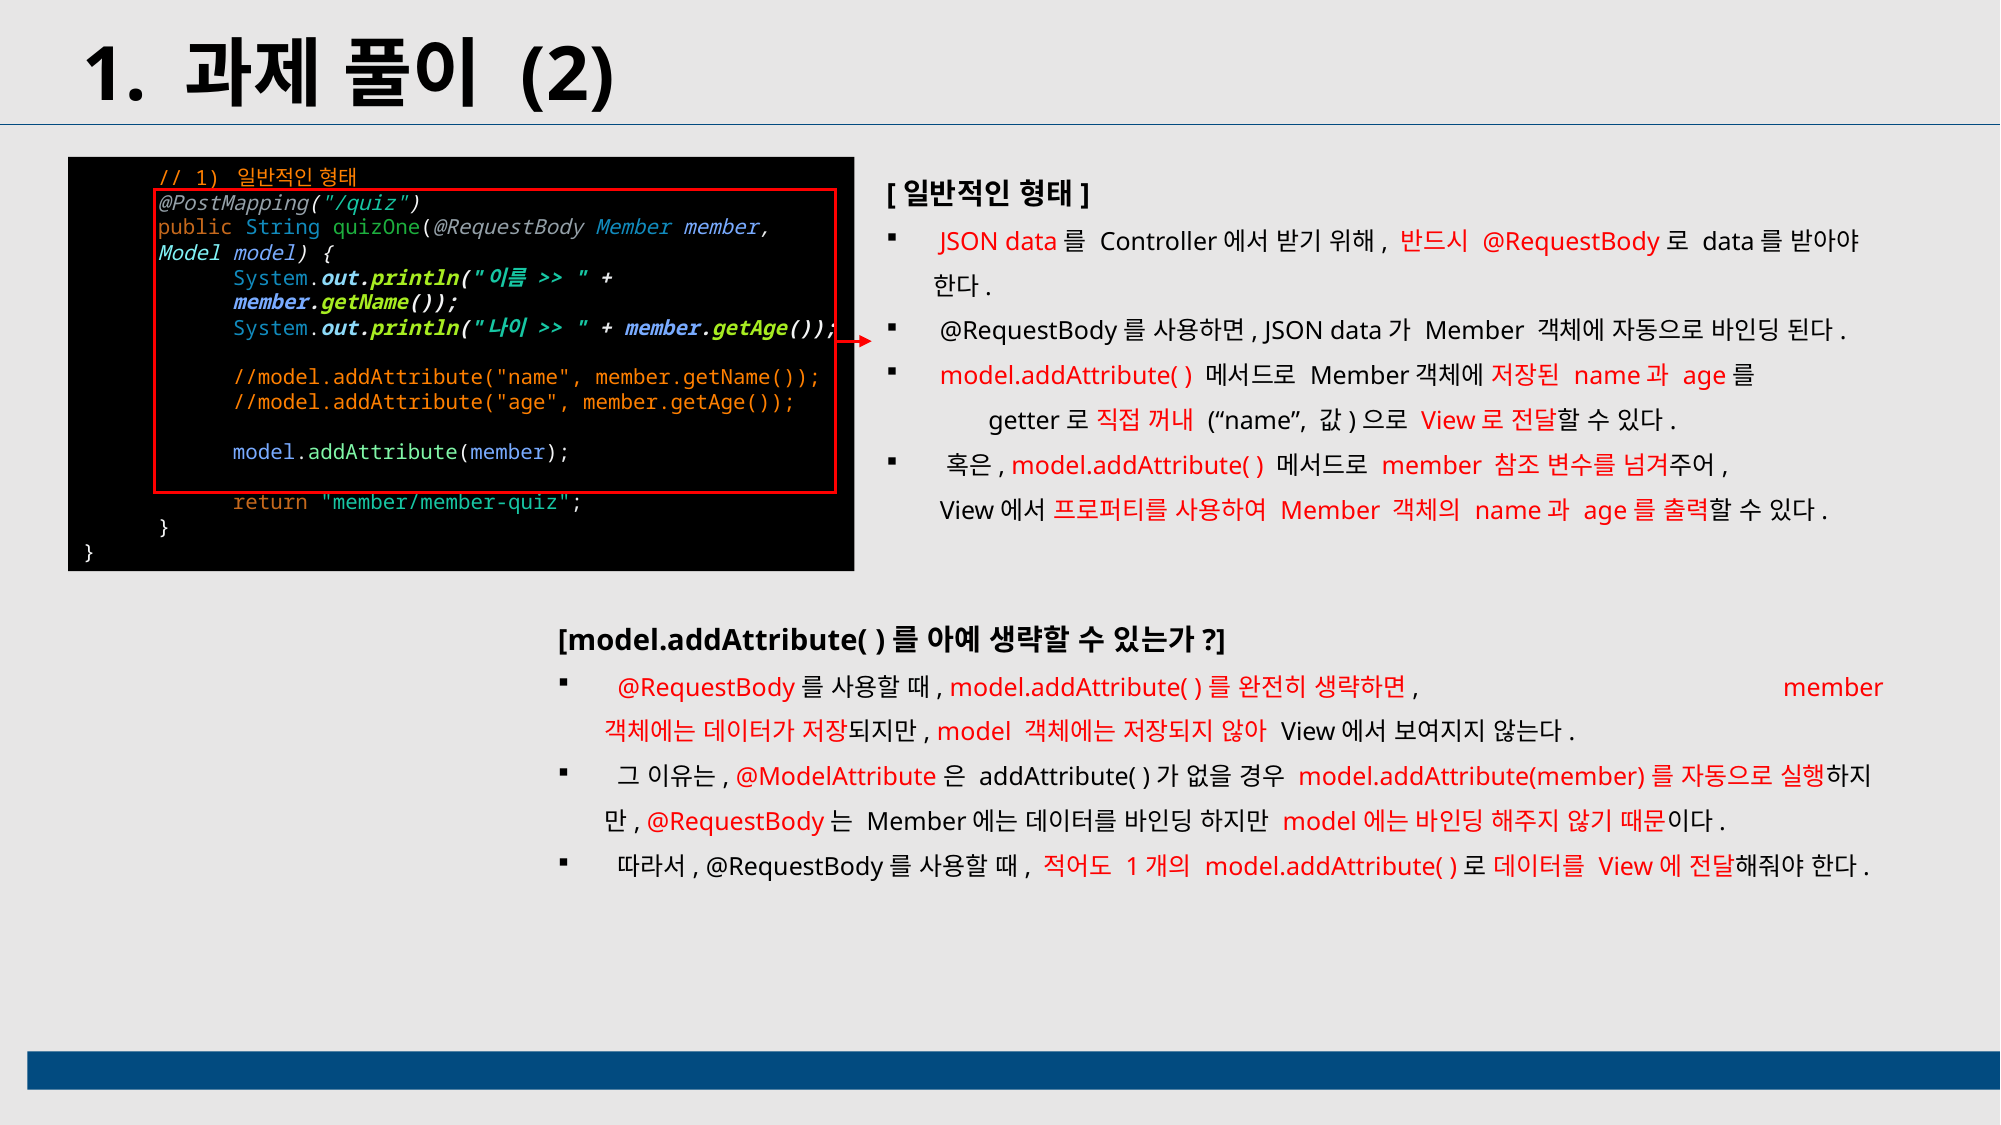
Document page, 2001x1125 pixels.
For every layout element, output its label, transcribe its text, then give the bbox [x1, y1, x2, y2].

text_box [26, 1050, 2000, 1091]
text_box 1. 과제 풀이 (2) [68, 18, 1840, 124]
text_box [model.addAttribute( )를 아예 생략할 수 있는가?] @RequestBody를 사용할 때, model.addAttribute( )를 완전히 생략하면, member 객체에는 데이터가 저장되지만, model 객체에는 저장되지 않아 View에서 보여지지 않는다. 그 이유는, @ModelAttribute은 addAttribute( )가 없을 경우 model.addAttribute(member)를 자동으로 실행하지만, @RequestBody는 Member에는 데이터를 바인딩 하지만 model에는 바인딩 해주지 않기 때문이다. 따라서, @RequestBody를 사용할 때, 적어도 1개의 model.addAttribute( )로 데이터를 View에 전달해줘야 한다. [543, 596, 1913, 888]
text_box [154, 189, 836, 493]
text_box // 1) 일반적인 형태 @PostMapping("/quiz") public String quizOne(@RequestBody Member member, Model model) { System.out.println("이름 >> " + member.getName()); System.out.println("나이 >> " + member.getAge()); //model.addAttribute("name", member.getName()); //model.addAttribute("age", member.getAge()); model.addAttribute(member); return "member/member-quiz"; } } [68, 156, 855, 572]
text_box [일반적인 형태] JSON data를 Controller에서 받기 위해, 반드시 @RequestBody로 data를 받아야 한다. @RequestBody를 사용하면, JSON data가 Member 객체에 자동으로 바인딩 된다. model.addAttribute( ) 메서드로 Member객체에 저장된 name과 age를 getter로 직접 꺼내 (“name”, 값)으로 View로 전달할 수 있다. 혹은, model.addAttribute( ) 메서드로 member 참조 변수를 넘겨주어, View에서 프로퍼티를 사용하여 Member 객체의 name과 age를 출력할 수 있다. [871, 150, 1913, 532]
